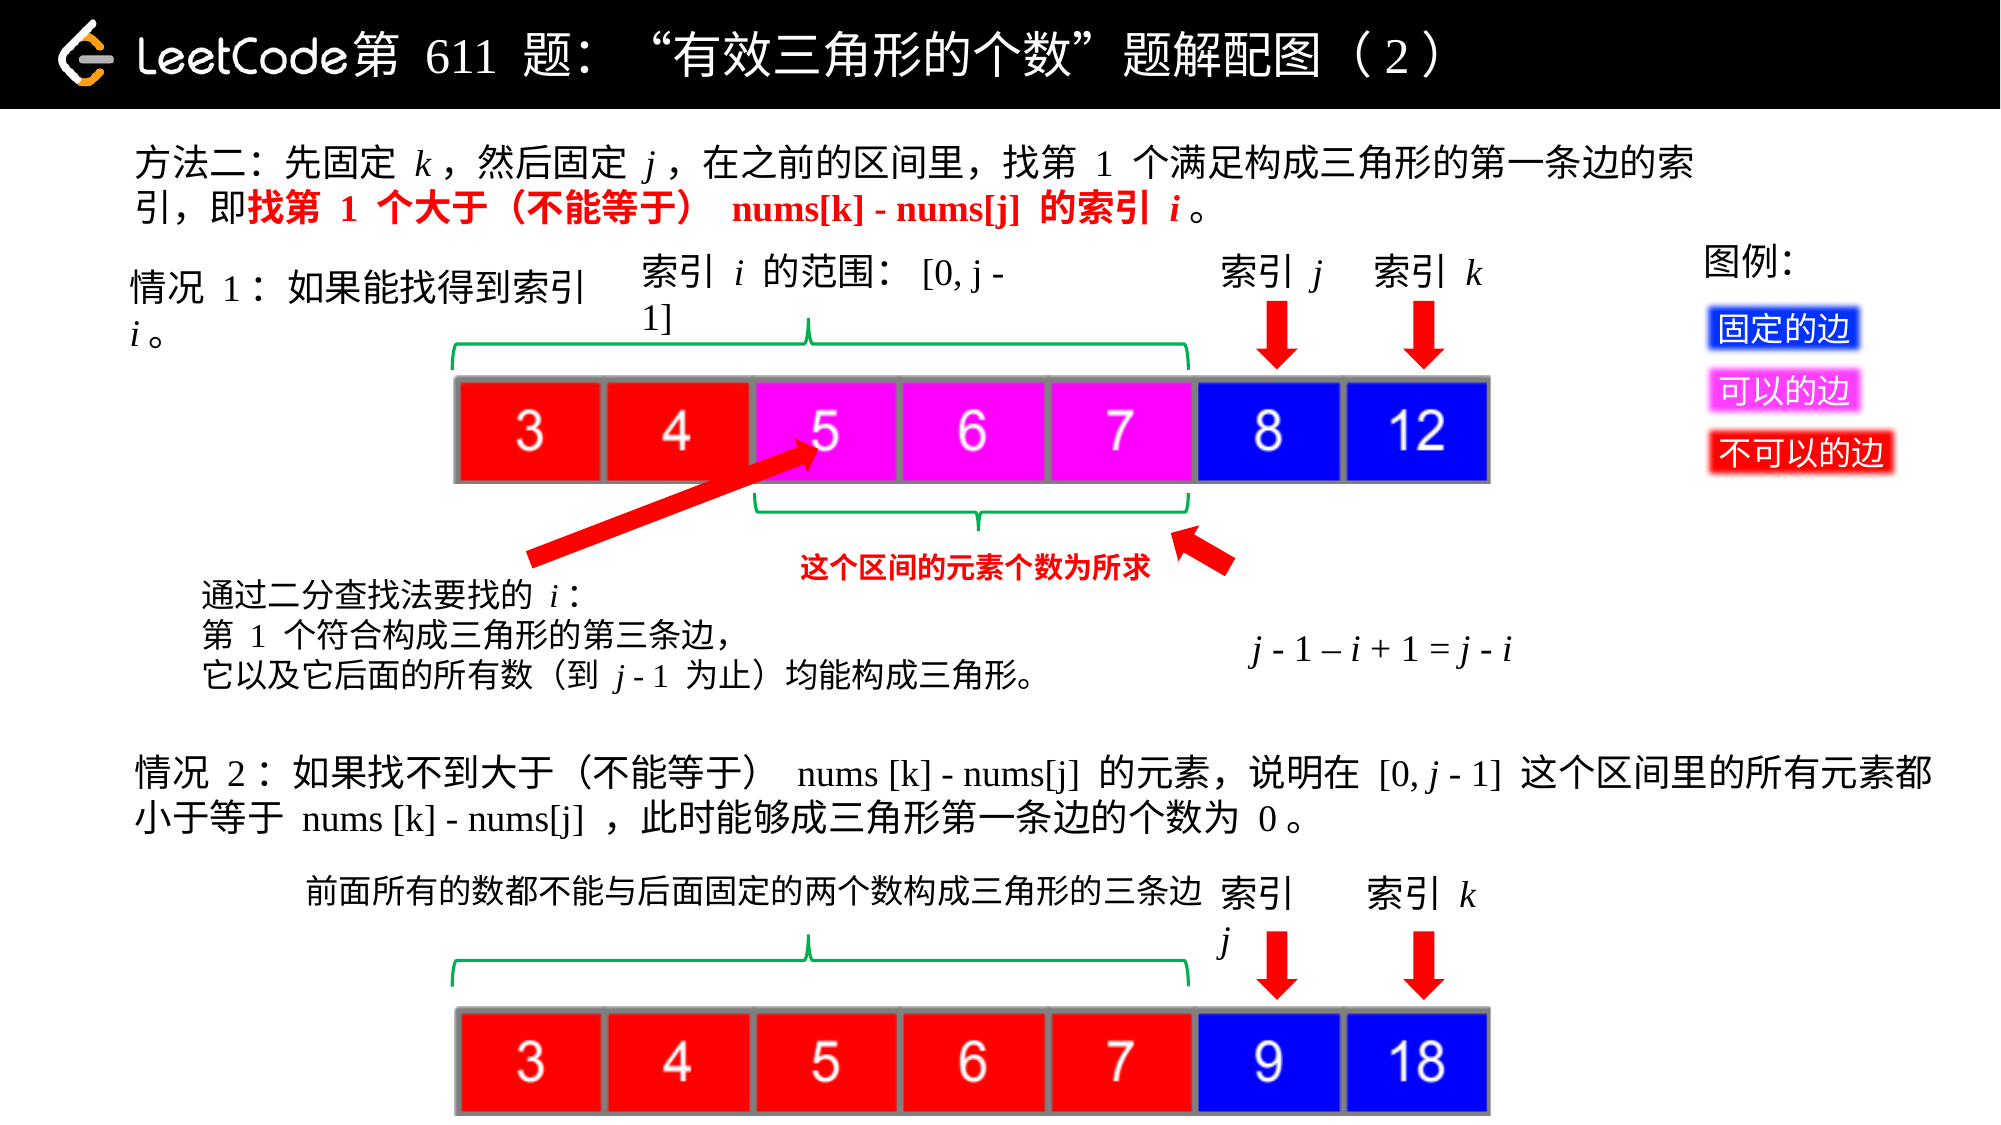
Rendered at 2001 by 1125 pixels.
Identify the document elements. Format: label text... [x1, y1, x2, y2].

text_box 情况 2：如果找不到大于（不能等于） nums [k] - nums[j] 的元素，说明在 [0, j - 1] 这个区间里的所有元素都小于等于 nums [k] - nums[j] ，此时能够成三角形第一条边的个数为 0。 [119, 741, 1972, 847]
text_box 不可以的边 [1721, 435, 1890, 469]
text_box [186, 240, 1721, 704]
text_box 方法二：先固定 k，然后固定 j，在之前的区间里，找第 1 个满足构成三角形的第一条边的索引，即找第 1 个大于（不能等于） nums[k] - nums[j] 的索引 i。 [119, 131, 1738, 237]
text_box 情况 1：如果能找得到索引 i。 [114, 256, 186, 362]
text_box 图例： [1688, 230, 1874, 291]
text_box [290, 862, 1538, 1116]
picture [57, 14, 347, 100]
text_box 第 611 题：“有效三角形的个数”题解配图（2） [336, 16, 1487, 92]
text_box 可以的边 [1721, 373, 1856, 407]
text_box 固定的边 [1721, 311, 1855, 345]
